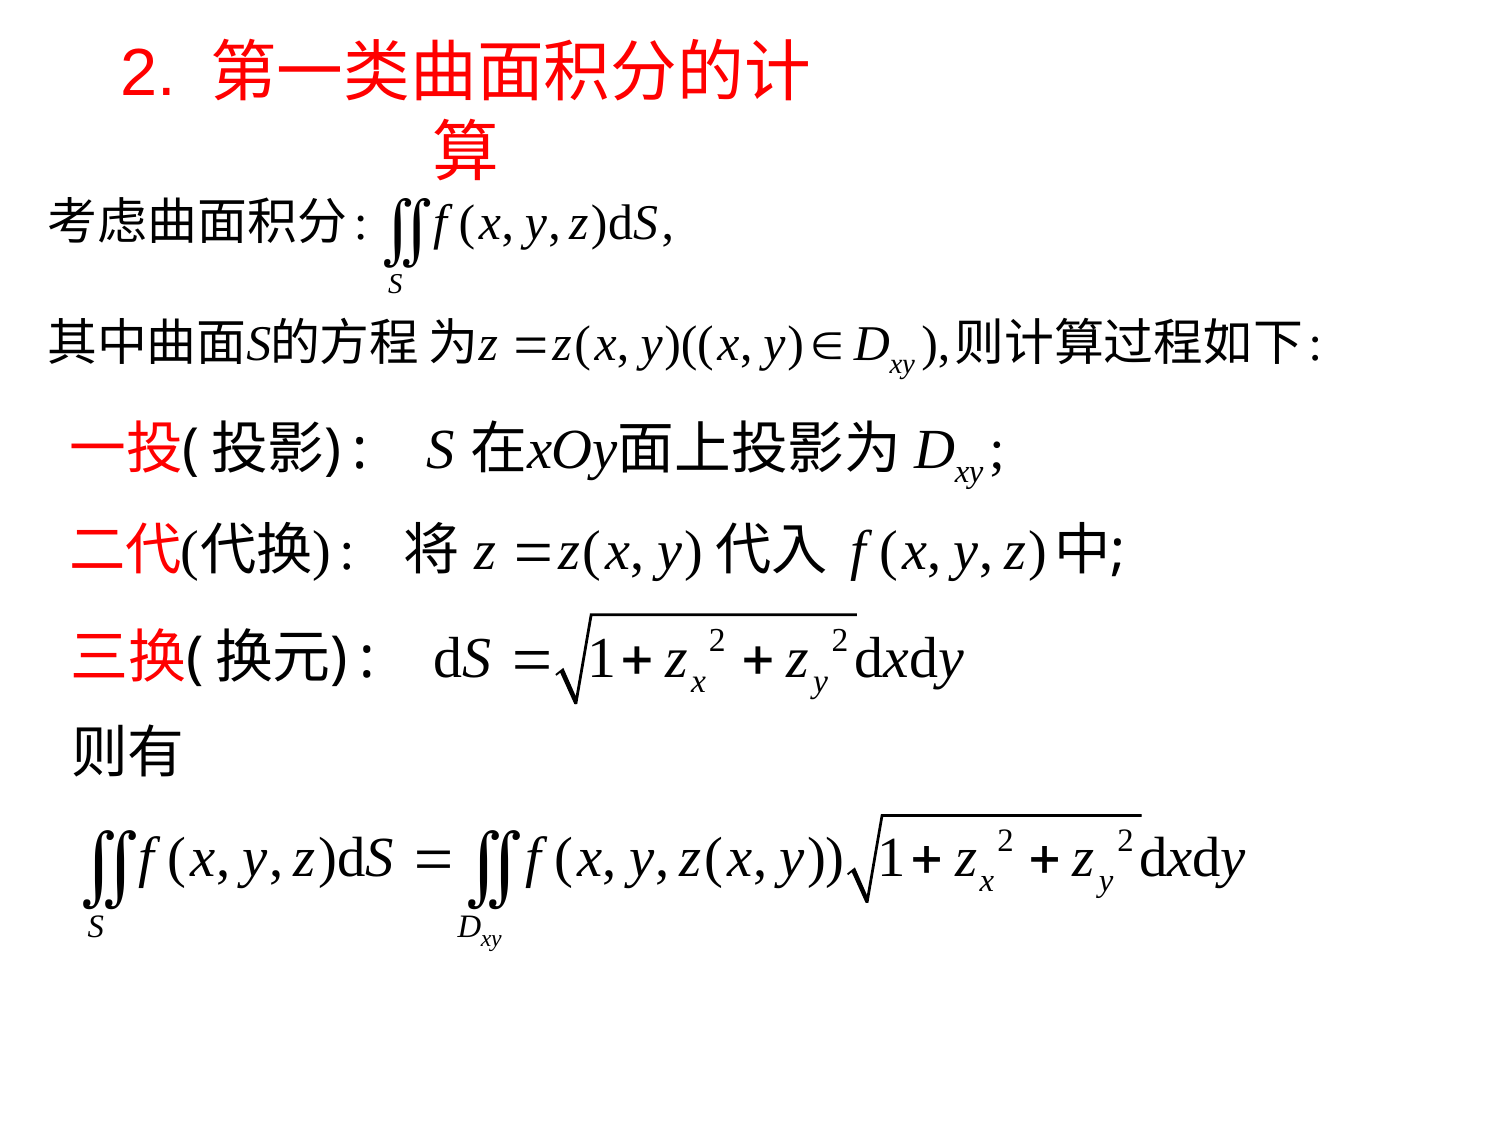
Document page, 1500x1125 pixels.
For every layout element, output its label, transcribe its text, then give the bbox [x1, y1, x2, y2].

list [41, 180, 1329, 389]
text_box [62, 411, 1013, 502]
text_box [62, 600, 975, 716]
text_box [62, 513, 1140, 593]
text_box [65, 715, 1258, 962]
title 2. 第一类曲面积分的计算 [75, 45, 857, 173]
